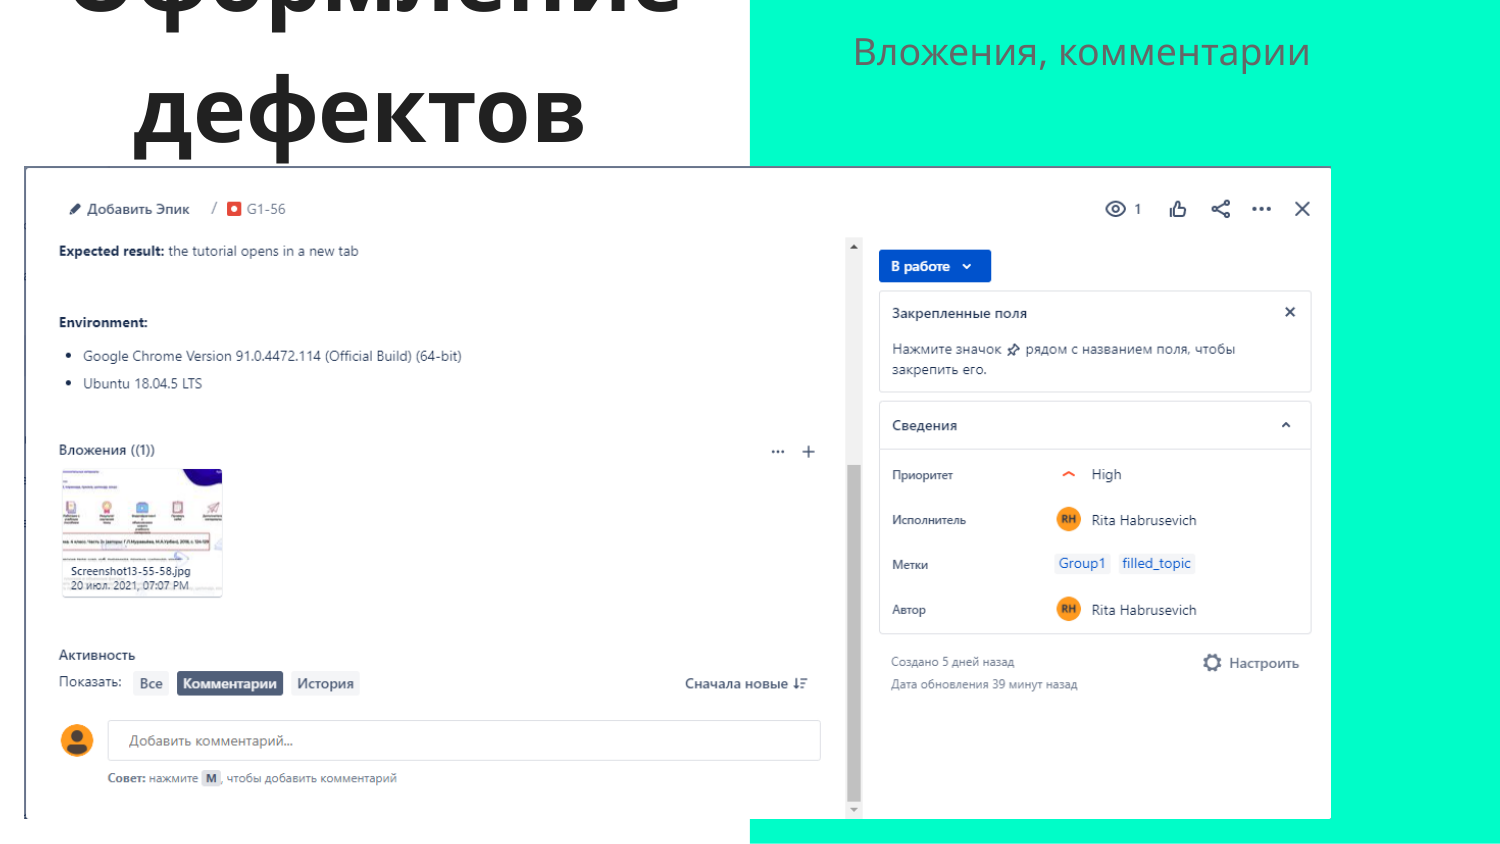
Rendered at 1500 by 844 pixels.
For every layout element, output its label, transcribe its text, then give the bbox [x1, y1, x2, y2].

picture [24, 165, 1332, 819]
subtitle Вложения, комментарии [750, 12, 1414, 234]
title Оформление дефектов [43, 0, 708, 164]
